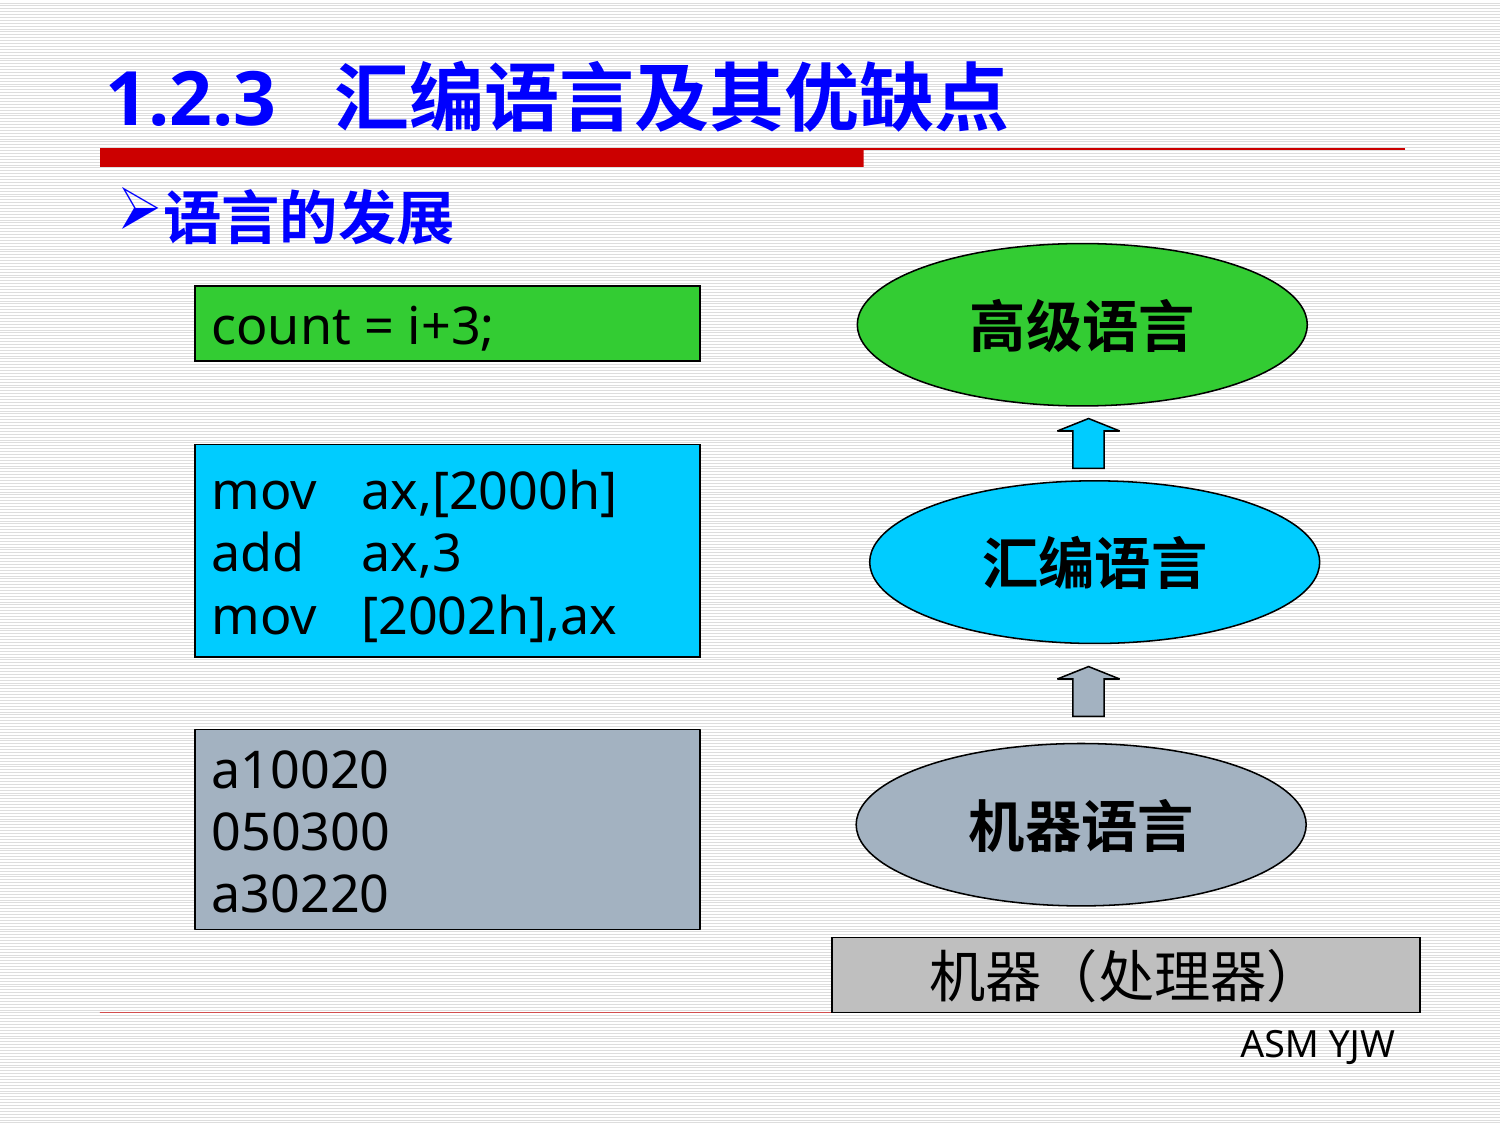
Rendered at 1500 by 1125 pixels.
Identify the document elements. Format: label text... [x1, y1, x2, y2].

text_box [107, 260, 942, 320]
text_box [1222, 257, 1407, 320]
text_box [1057, 666, 1120, 717]
text_box 高级语言 [857, 243, 1308, 406]
title 1.2.3 汇编语言及其优缺点 [88, 42, 1448, 149]
text_box 语言的发展 [100, 172, 1400, 260]
text_box 汇编语言 [869, 480, 1320, 644]
text_box mov ax,[2000h] add ax,3 mov [2002h],ax [194, 444, 700, 658]
text_box [1057, 418, 1120, 469]
text_box 机器语言 [856, 743, 1307, 906]
text_box count = i+3; [194, 285, 700, 362]
text_box a10020 050300 a30220 [194, 729, 700, 930]
text_box 机器（处理器） [832, 937, 1420, 1013]
